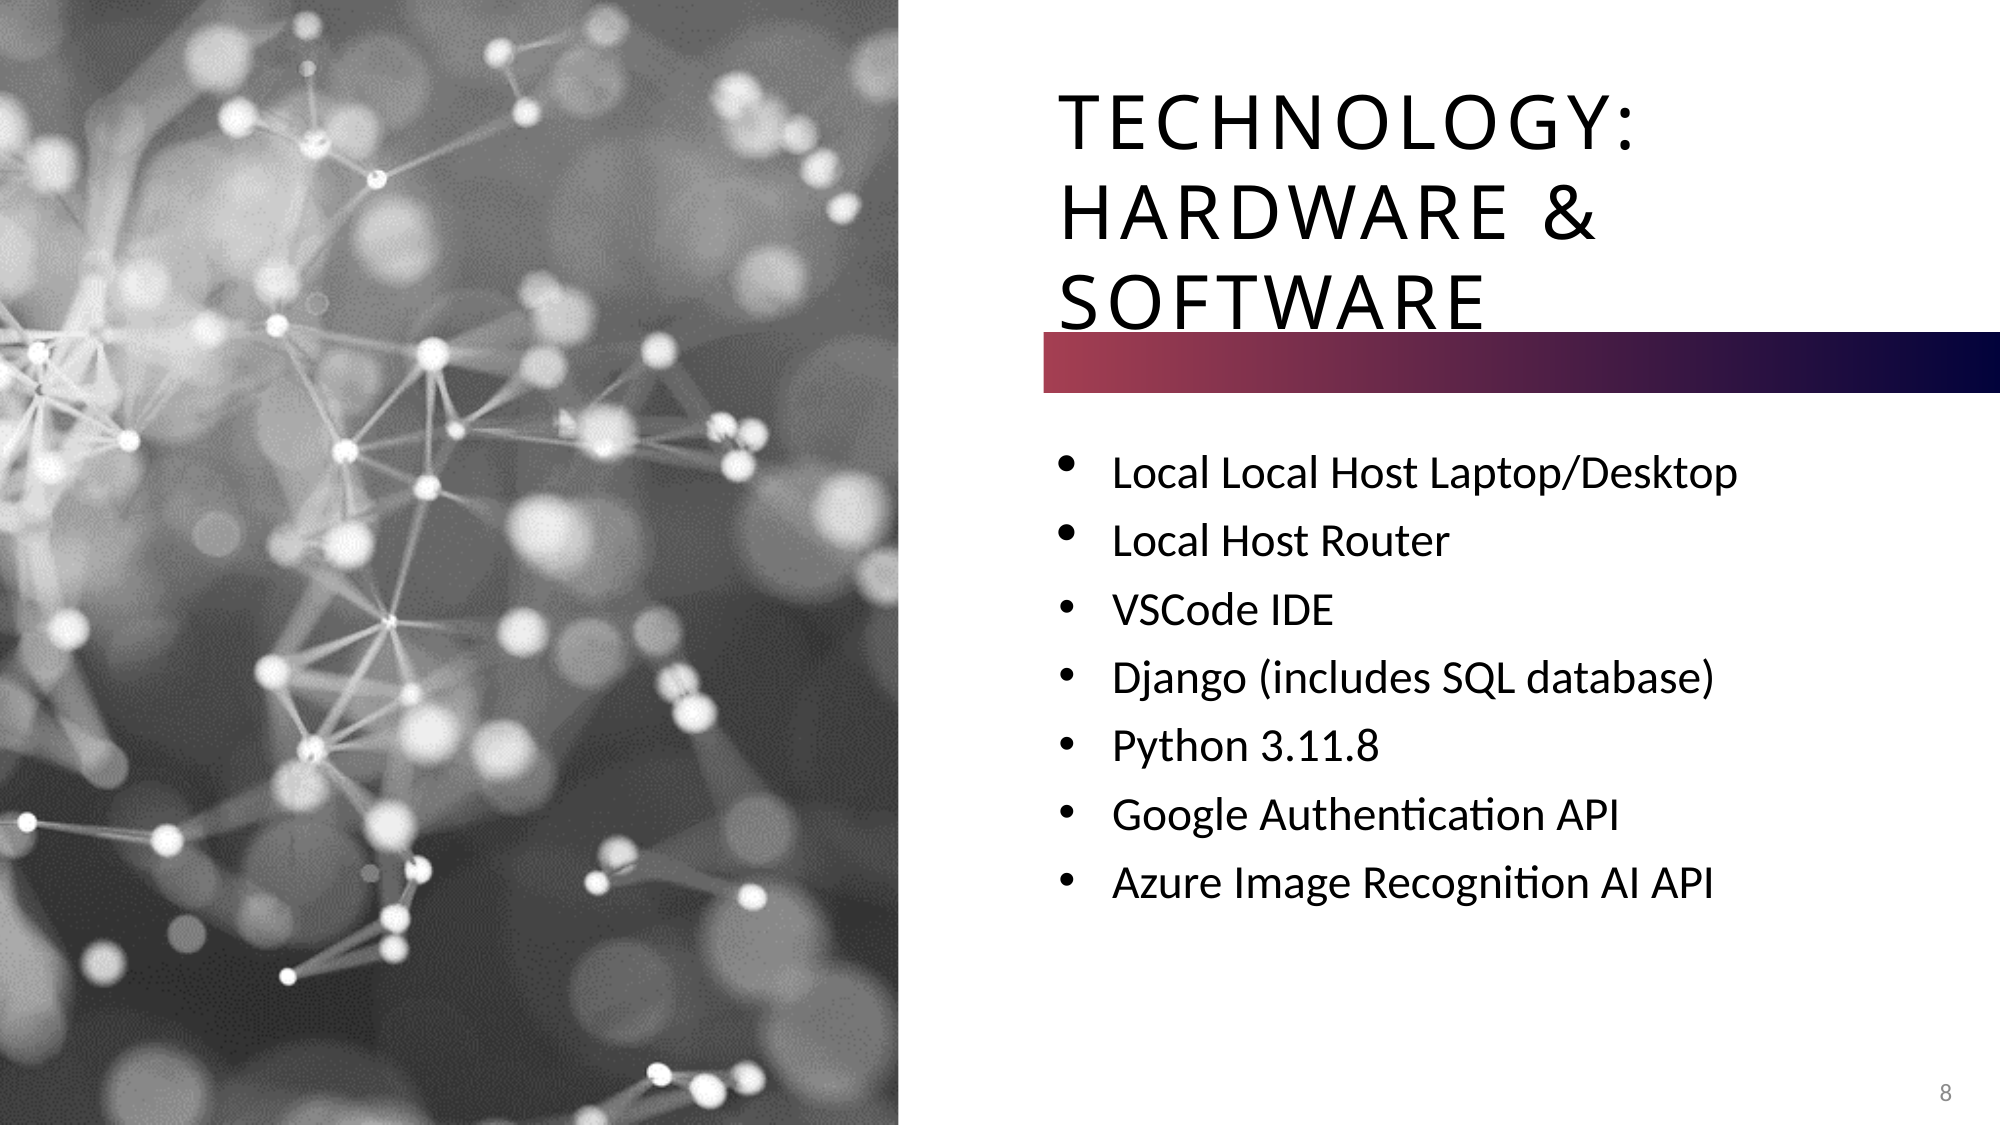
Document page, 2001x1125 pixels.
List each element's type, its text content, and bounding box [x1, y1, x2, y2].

title Technology: hardware & software [1043, 67, 1968, 225]
list [1043, 332, 2000, 393]
text_box Local Local Host Laptop/Desktop Local Host Router VSCode IDE Django (includes SQL database) Python 3.11.8 Google Authentication API Azure Image Recognition AI API [1043, 422, 1806, 921]
picture [0, 0, 899, 1125]
slide_number 8 [1894, 1061, 1968, 1121]
